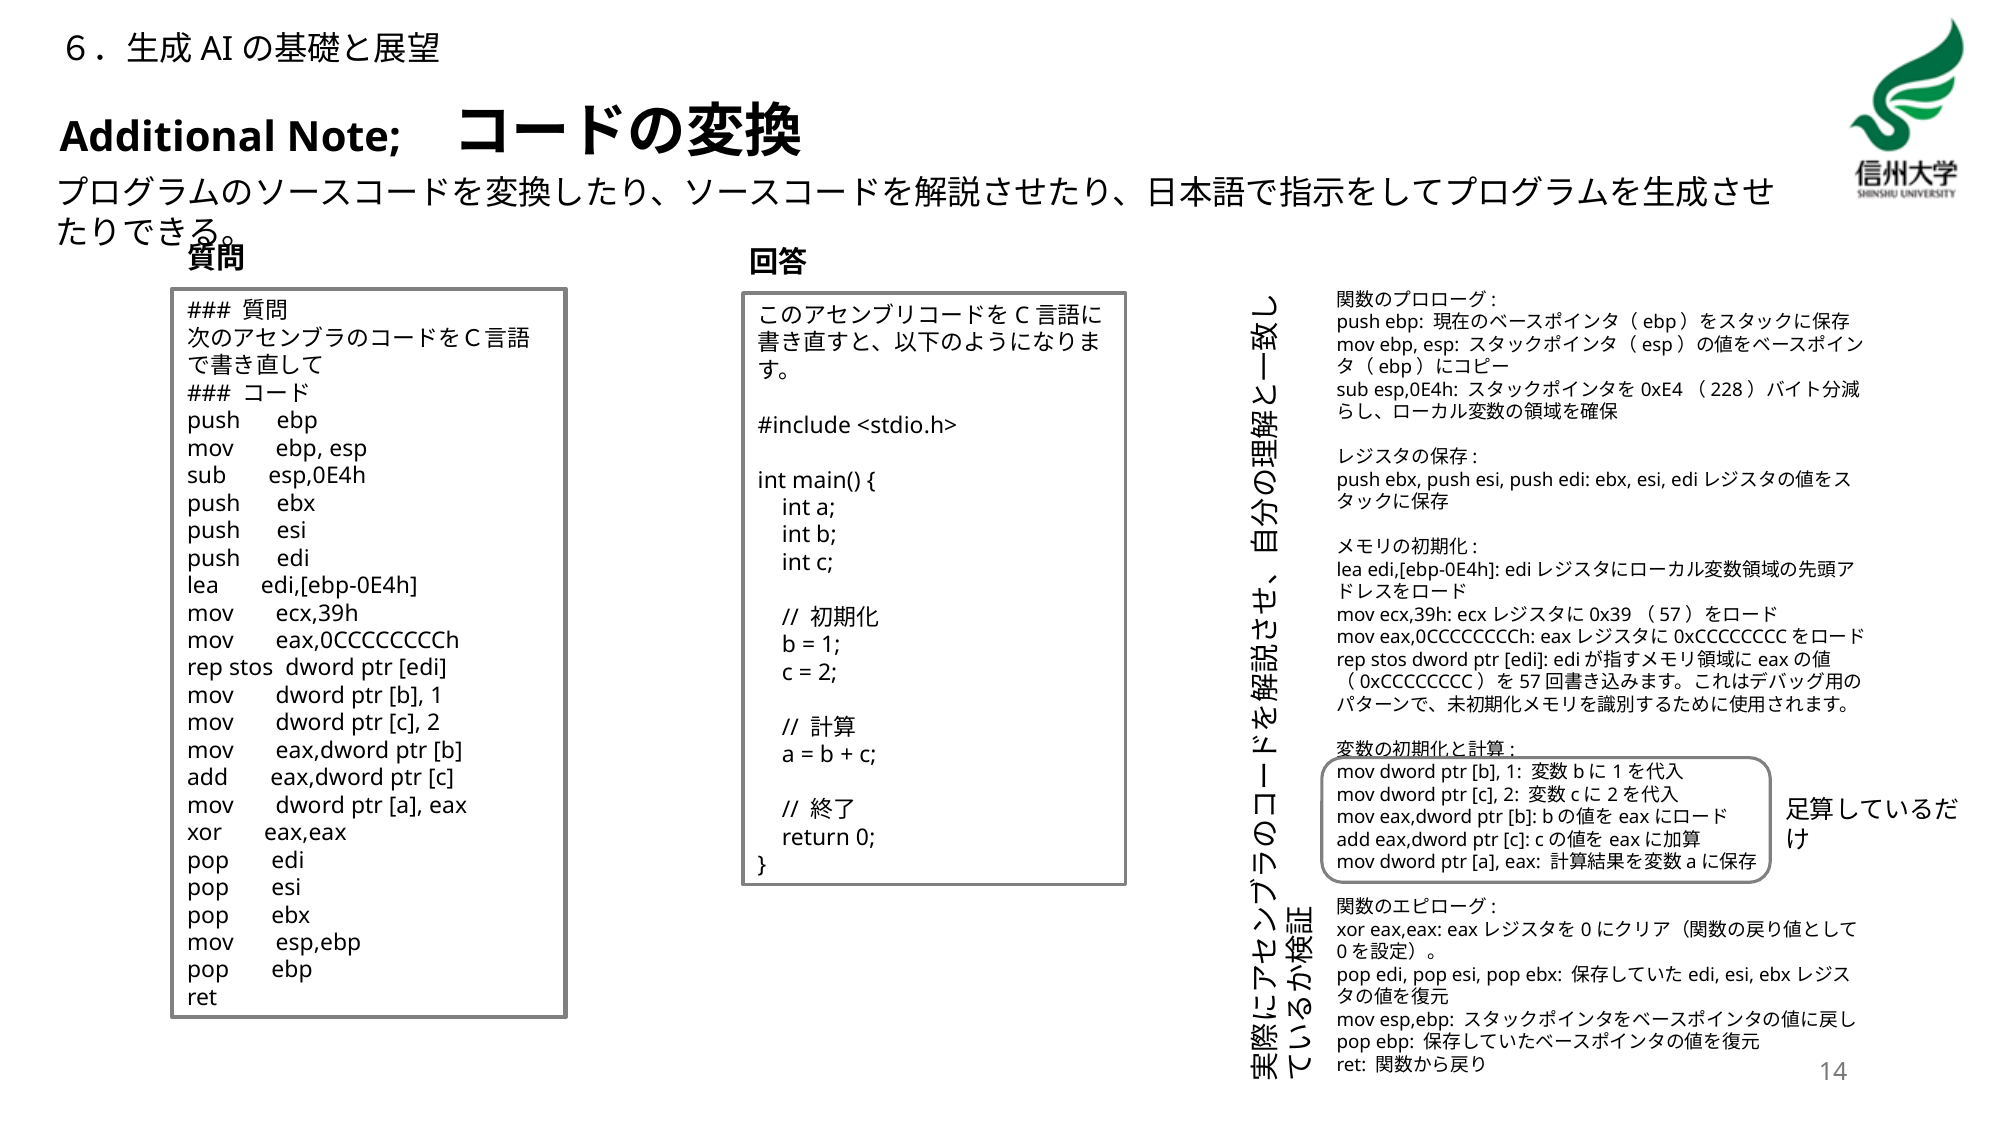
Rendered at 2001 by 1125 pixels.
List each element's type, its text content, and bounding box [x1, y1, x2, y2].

text_box 足算しているだけ [1770, 786, 1979, 862]
title Additional Note; コードの変換 [44, 93, 1770, 163]
text_box プログラムのソースコードを変換したり、ソースコードを解説させたり、日本語で指示をしてプログラムを生成させたりできる。 [41, 163, 1811, 259]
text_box ### 質問 次のアセンブラのコードをＣ言語で書き直して ### コード push ebp mov ebp, esp sub esp,0E4h push ebx push esi push edi lea edi,[ebp-0E4h] mov ecx,39h mov eax,0CCCCCCCCh rep stos dword ptr [edi] mov dword ptr [b], 1 mov dword ptr [c], 2 mov eax,dword ptr [b] add eax,dword ptr [c] mov dword ptr [a], eax xor eax,eax pop edi pop esi pop ebx mov esp,ebp pop ebp ret [172, 288, 566, 1018]
text_box 回答 [734, 259, 851, 286]
text_box 関数のプロローグ: push ebp: 現在のベースポインタ（ebp）をスタックに保存 mov ebp, esp: スタックポインタ（esp）の値をベースポインタ（ebp）にコピー sub esp,0E4h: スタックポインタを0xE4（228）バイト分減らし、ローカル変数の領域を確保 レジスタの保存: push ebx, push esi, push edi: ebx, esi, ediレジスタの値をスタックに保存 メモリの初期化: lea edi,[ebp-0E4h]: ediレジスタにローカル変数領域の先頭アドレスをロード mov ecx,39h: ecxレジスタに0x39（57）をロード mov eax,0CCCCCCCCh: eaxレジスタに0xCCCCCCCCをロード rep stos dword ptr [edi]: ediが指すメモリ領域にeaxの値（0xCCCCCCCC）を57回書き込みます。これはデバッグ用のパターンで、未初期化メモリを識別するために使用されます。 変数の初期化と計算: mov dword ptr [b], 1: 変数bに1を代入 mov dword ptr [c], 2: 変数cに2を代入 mov eax,dword ptr [b]: bの値をeaxにロード add eax,dword ptr [c]: cの値をeaxに加算 mov dword ptr [a], eax: 計算結果を変数aに保存 関数のエピローグ: xor eax,eax: eaxレジスタを0にクリア（関数の戻り値として0を設定）。 pop edi, pop esi, pop ebx: 保存していたedi, esi, ebxレジスタの値を復元 mov esp,ebp: スタックポインタをベースポインタの値に戻し pop ebp: 保存していたベースポインタの値を復元 ret: 関数から戻り [1324, 862, 1884, 1083]
text_box 関数のプロローグ: push ebp: 現在のベースポインタ（ebp）をスタックに保存 mov ebp, esp: スタックポインタ（esp）の値をベースポインタ（ebp）にコピー sub esp,0E4h: スタックポインタを0xE4（228）バイト分減らし、ローカル変数の領域を確保 レジスタの保存: push ebx, push esi, push edi: ebx, esi, ediレジスタの値をスタックに保存 メモリの初期化: lea edi,[ebp-0E4h]: ediレジスタにローカル変数領域の先頭アドレスをロード mov ecx,39h: ecxレジスタに0x39（57）をロード mov eax,0CCCCCCCCh: eaxレジスタに0xCCCCCCCCをロード rep stos dword ptr [edi]: ediが指すメモリ領域にeaxの値（0xCCCCCCCC）を57回書き込みます。これはデバッグ用のパターンで、未初期化メモリを識別するために使用されます。 変数の初期化と計算: mov dword ptr [b], 1: 変数bに1を代入 mov dword ptr [c], 2: 変数cに2を代入 mov eax,dword ptr [b]: bの値をeaxにロード add eax,dword ptr [c]: cの値をeaxに加算 mov dword ptr [a], eax: 計算結果を変数aに保存 関数のエピローグ: xor eax,eax: eaxレジスタを0にクリア（関数の戻り値として0を設定）。 pop edi, pop esi, pop ebx: 保存していたedi, esi, ebxレジスタの値を復元 mov esp,ebp: スタックポインタをベースポインタの値に戻し pop ebp: 保存していたベースポインタの値を復元 ret: 関数から戻り [1324, 280, 1884, 786]
text_box [1320, 756, 1772, 884]
text_box 実際にアセンブラのコードを解説させ、自分の理解と一致しているか検証 [1238, 250, 1324, 1097]
picture [1816, 13, 1989, 216]
text_box このアセンブリコードをC言語に書き直すと、以下のようになります。 #include <stdio.h> int main() { int a; int b; int c; // 初期化 b = 1; c = 2; // 計算 a = b + c; // 終了 return 0; } [743, 292, 1126, 885]
slide_number 14 [1412, 1042, 1863, 1103]
text_box 質問 [172, 259, 289, 282]
list ６．生成AIの基礎と展望 [44, 24, 1770, 85]
